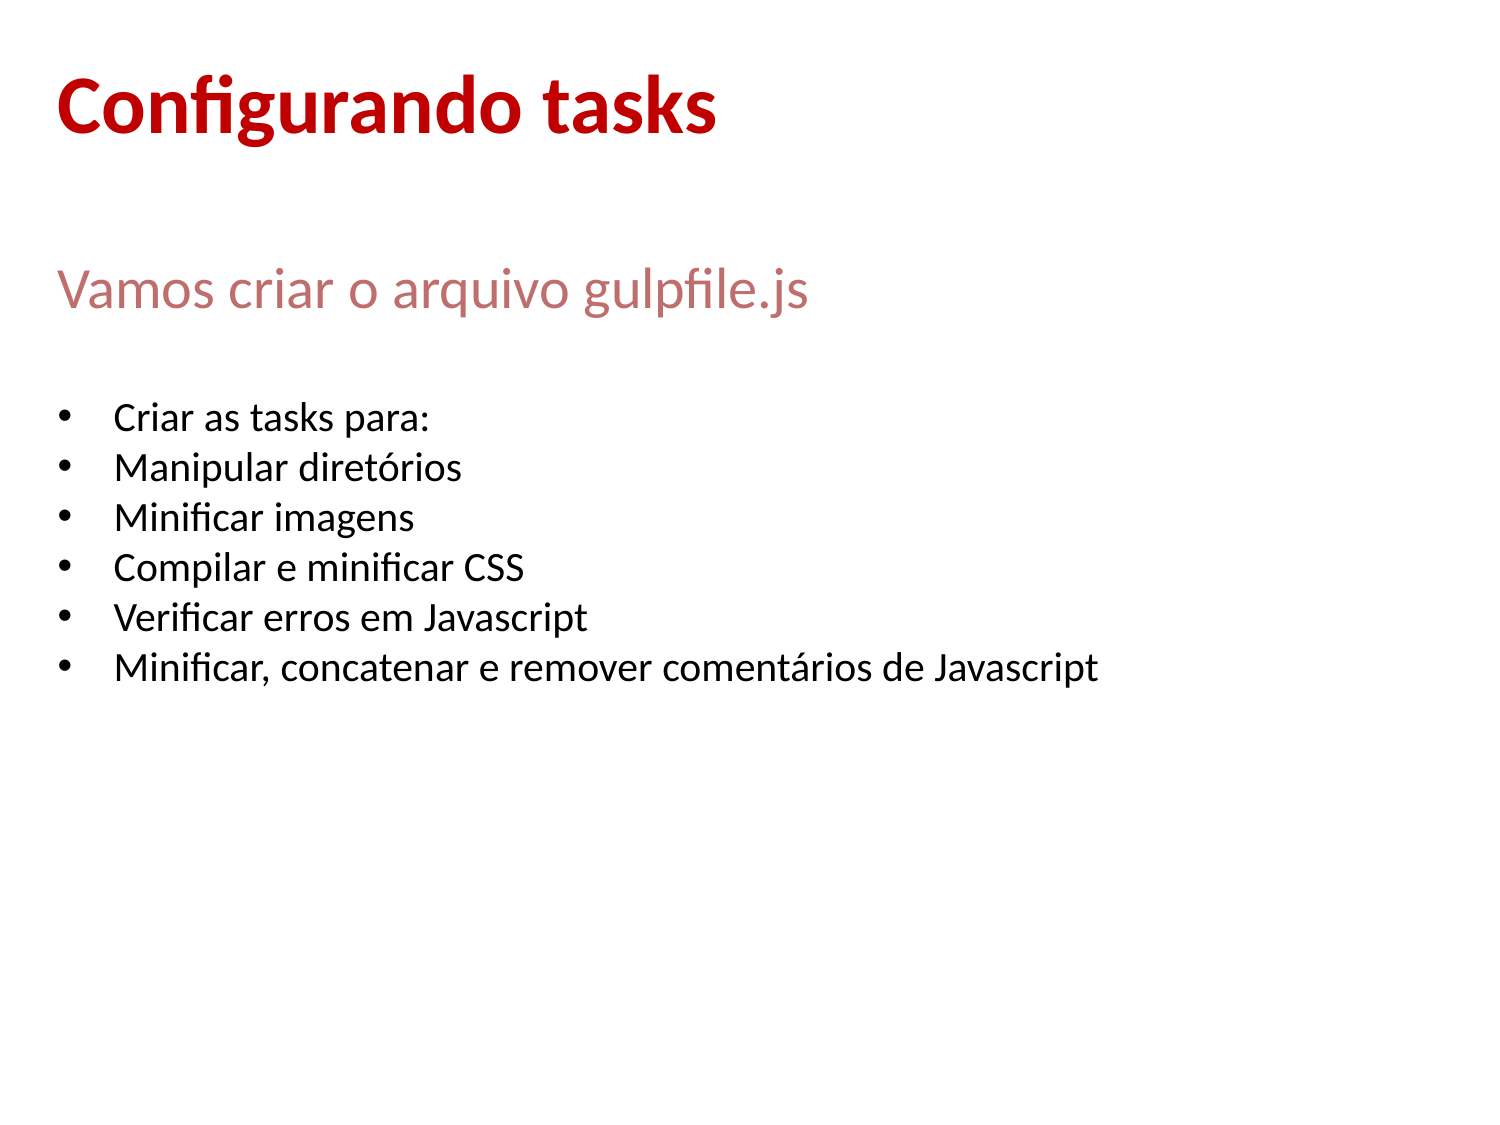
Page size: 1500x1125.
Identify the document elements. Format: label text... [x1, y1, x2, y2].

text_box Configurando tasks Vamos criar o arquivo gulpfile.js Criar as tasks para: Manipular diretórios Minificar imagens Compilar e minificar CSS Verificar erros em Javascript Minificar, concatenar e remover comentários de Javascript [42, 42, 1458, 698]
